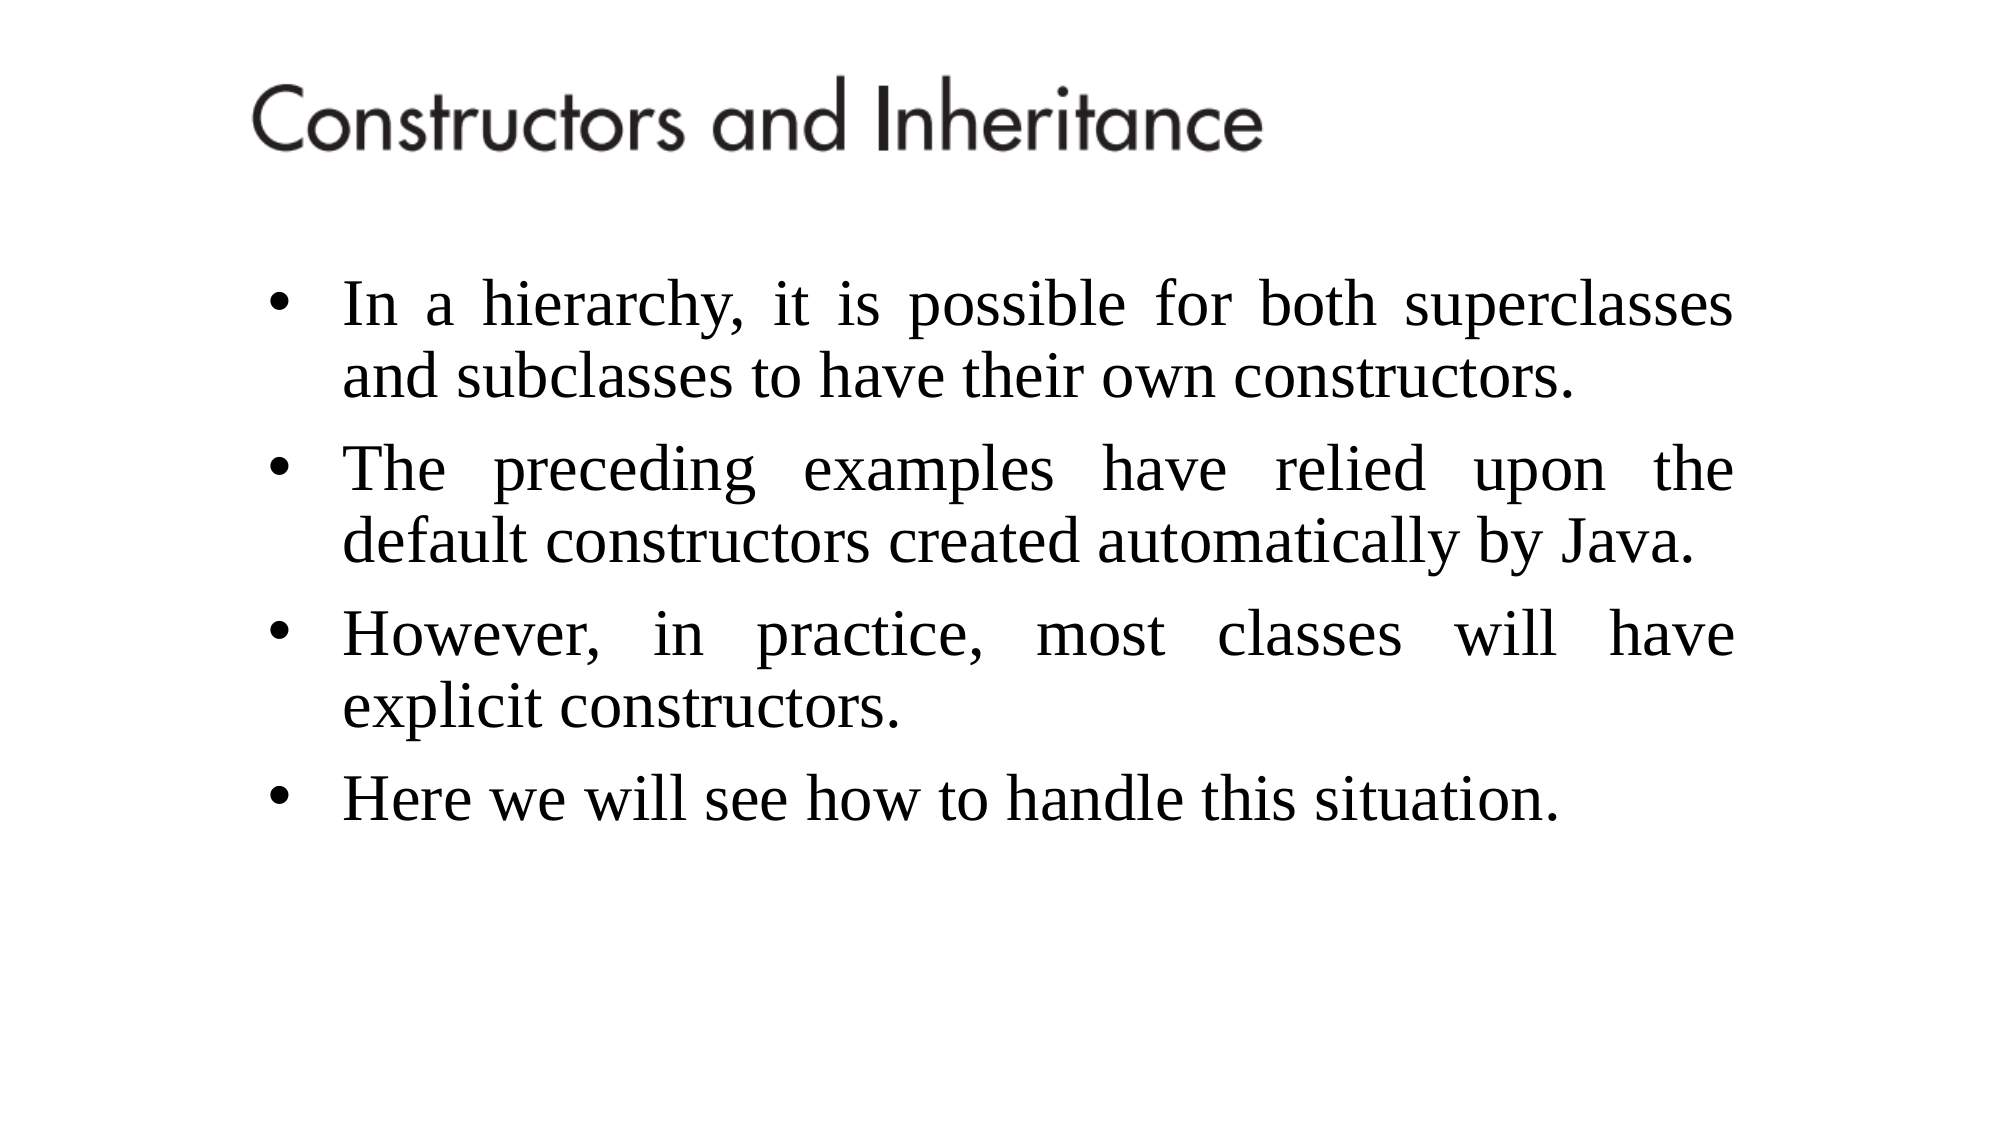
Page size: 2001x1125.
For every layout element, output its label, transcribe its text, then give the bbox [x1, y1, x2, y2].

picture [227, 56, 1281, 173]
subtitle Inheritance In a hierarchy, it is possible for both superclasses and subclasses to have their own constructors. The preceding examples have relied upon the default constructors created automatically by Java. However, in practice, most classes will have explicit constructors. Here we will see how to handle this situation. [252, 56, 1753, 1055]
